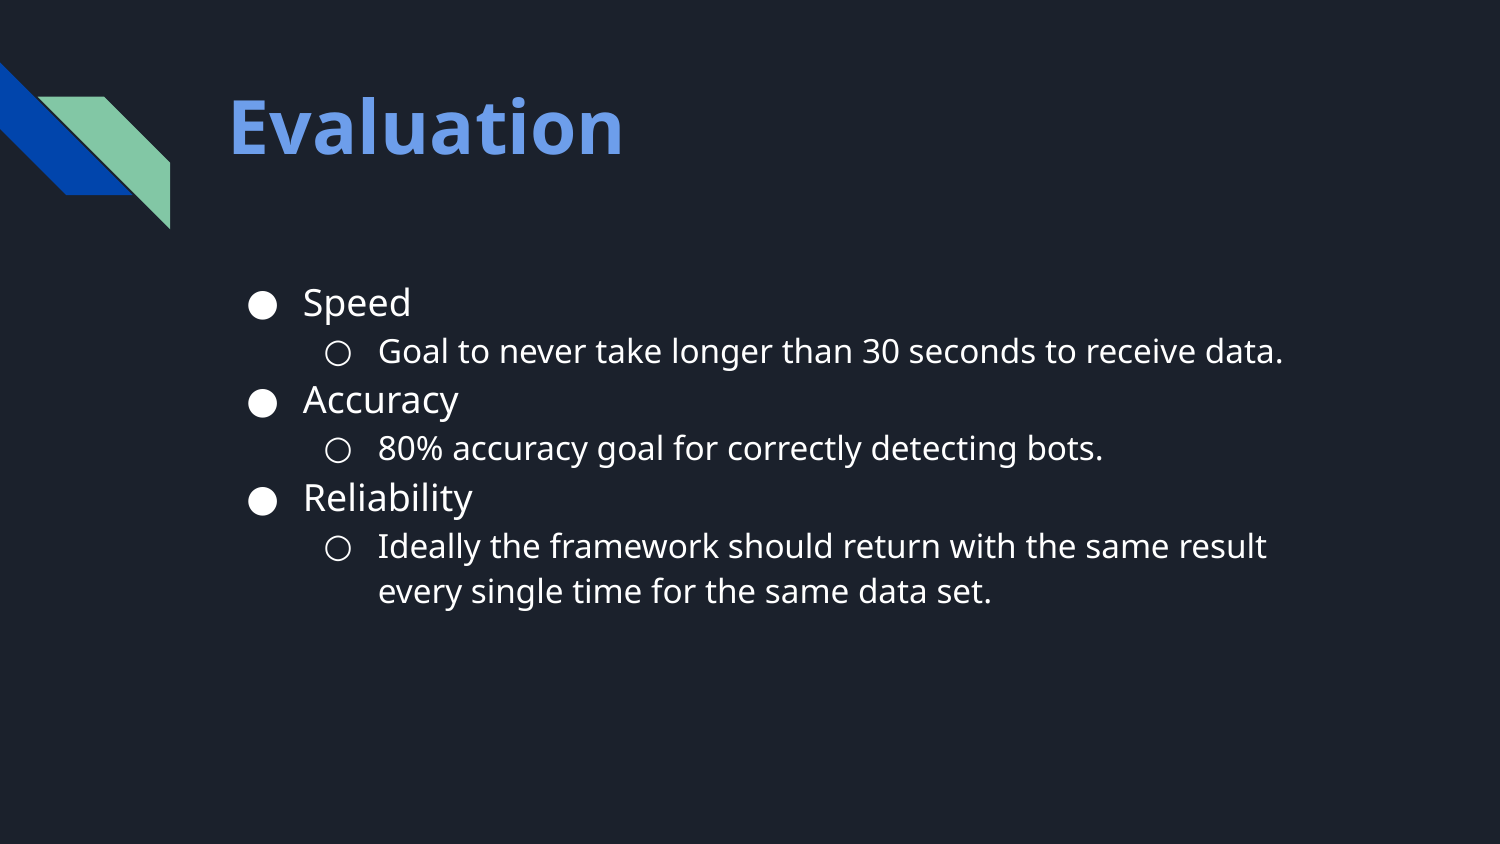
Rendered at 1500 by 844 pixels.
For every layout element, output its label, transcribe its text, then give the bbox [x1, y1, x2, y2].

list Speed Goal to never take longer than 30 seconds to receive data. Accuracy 80% accuracy goal for correctly detecting bots. Reliability Ideally the framework should return with the same result every single time for the same data set. [212, 257, 1368, 735]
title Evaluation [212, 64, 1368, 215]
